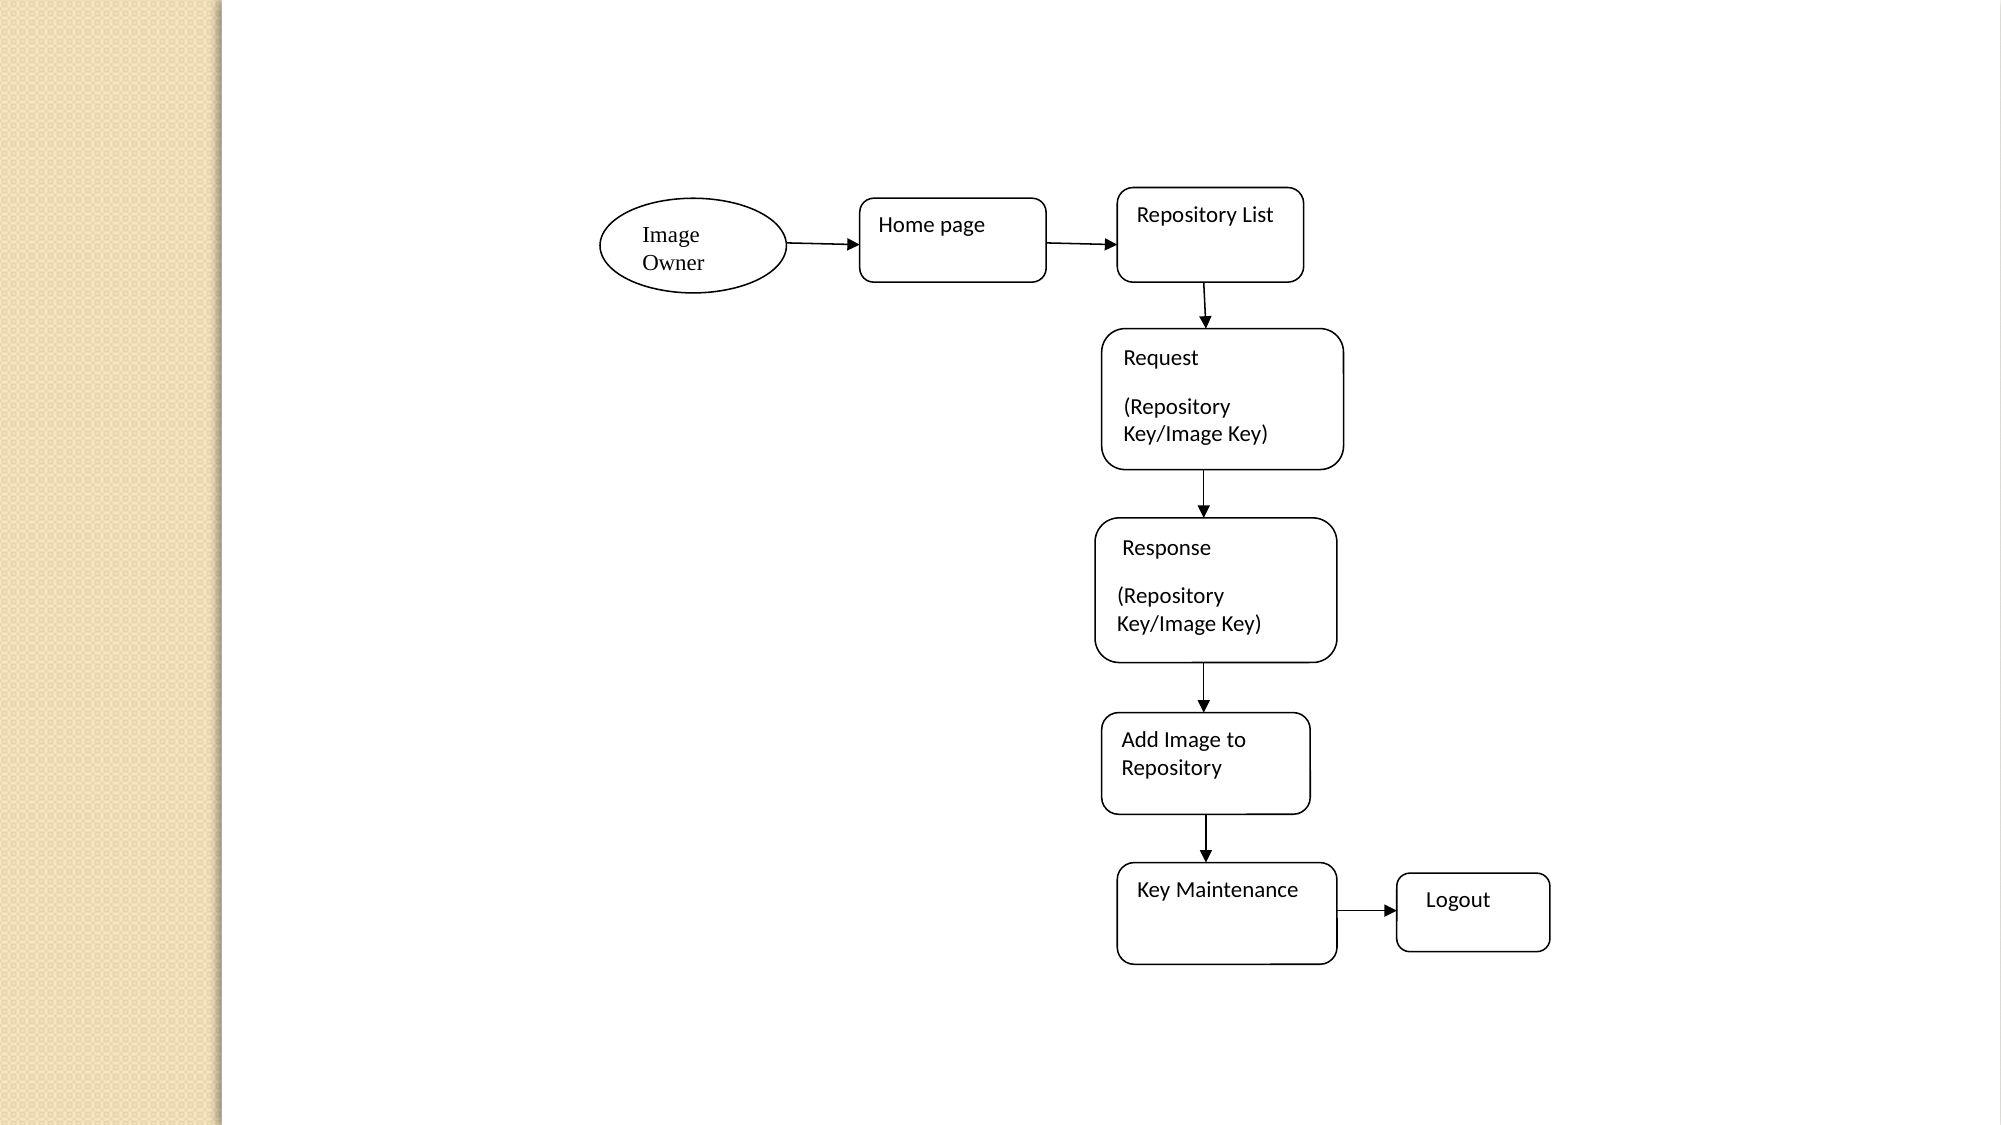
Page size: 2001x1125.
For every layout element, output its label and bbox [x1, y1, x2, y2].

text_box [599, 187, 1551, 965]
